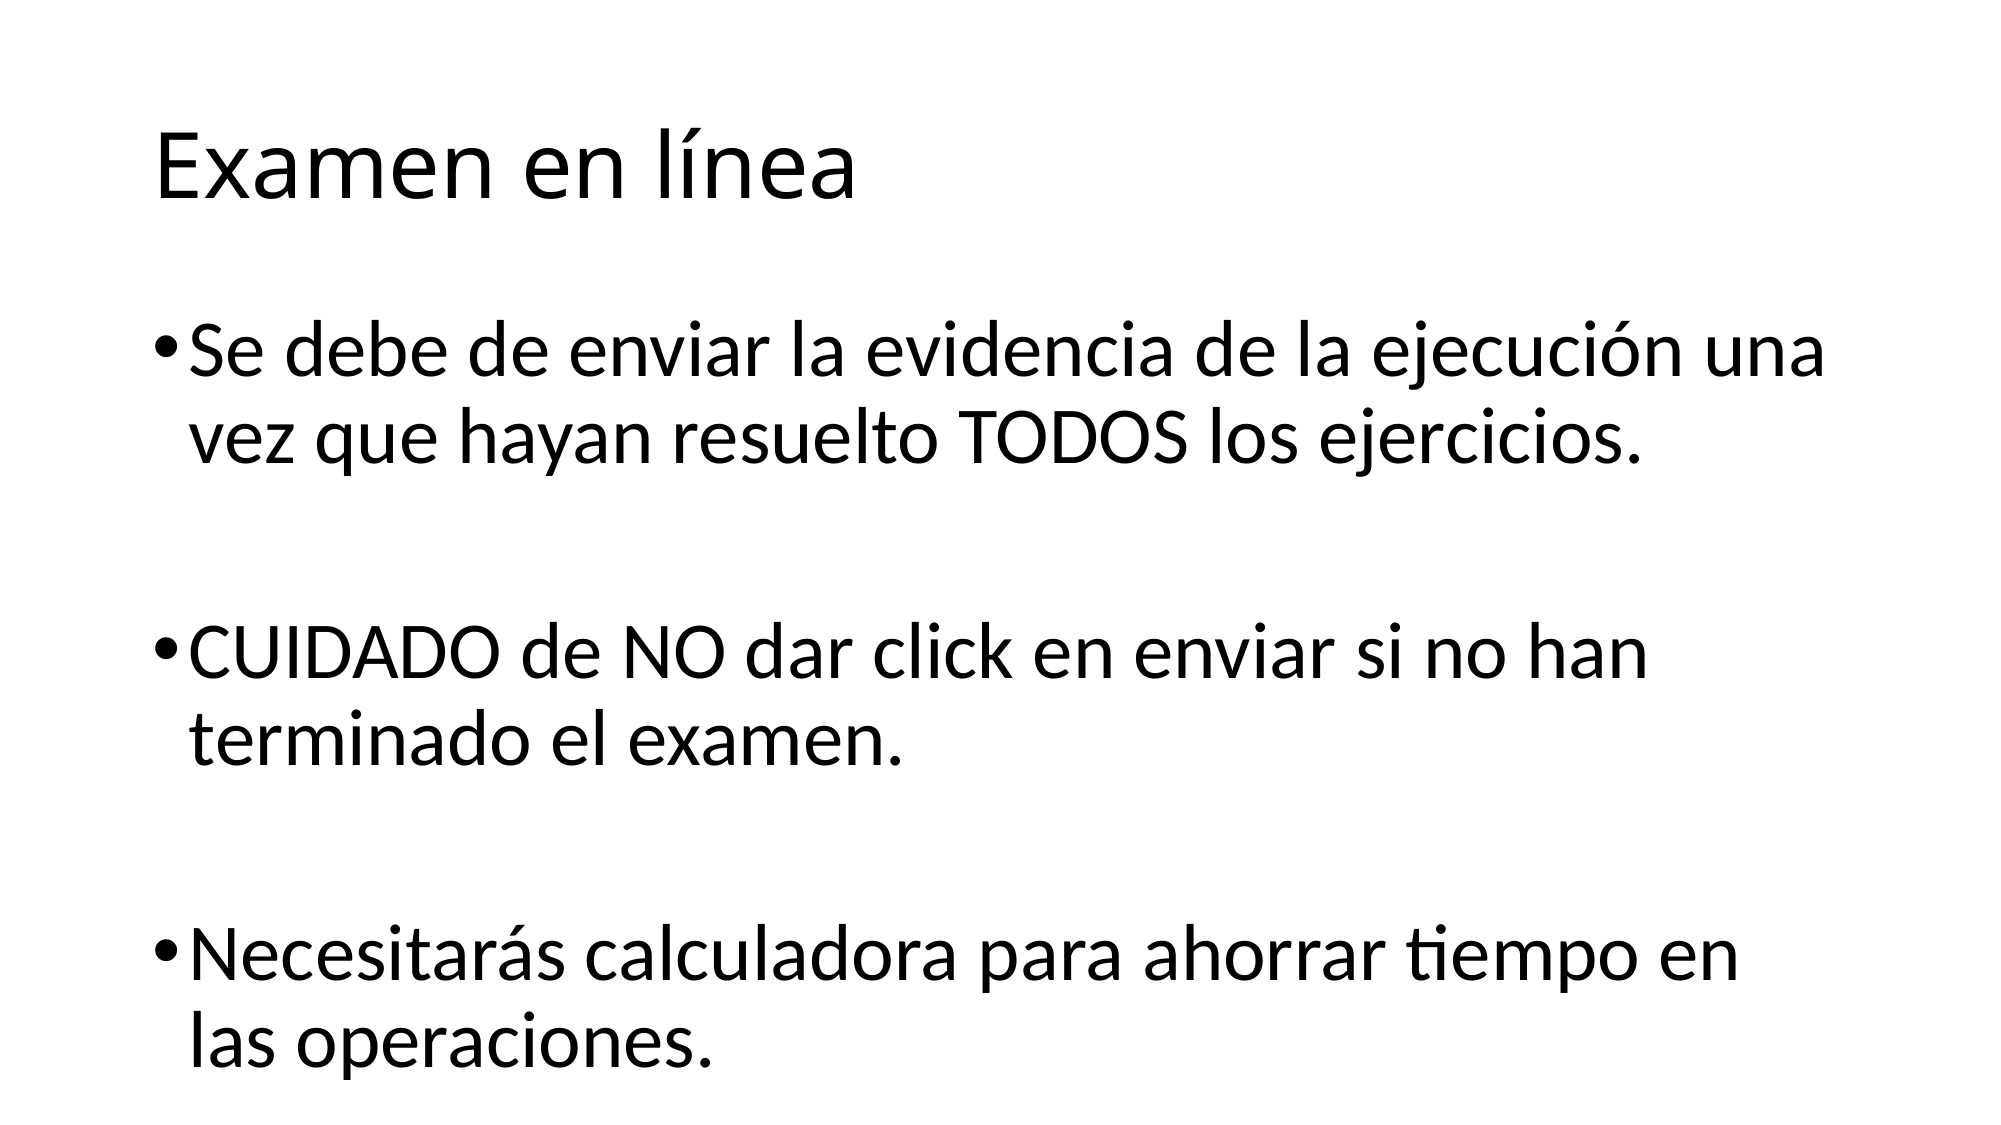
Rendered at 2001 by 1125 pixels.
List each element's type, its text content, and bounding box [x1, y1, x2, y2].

title Examen en línea [137, 59, 1863, 278]
list Se debe de enviar la evidencia de la ejecución una vez que hayan resuelto TODOS los ejercicios. CUIDADO de NO dar click en enviar si no han terminado el examen. Necesitarás calculadora para ahorrar tiempo en las operaciones. [137, 299, 1863, 1097]
